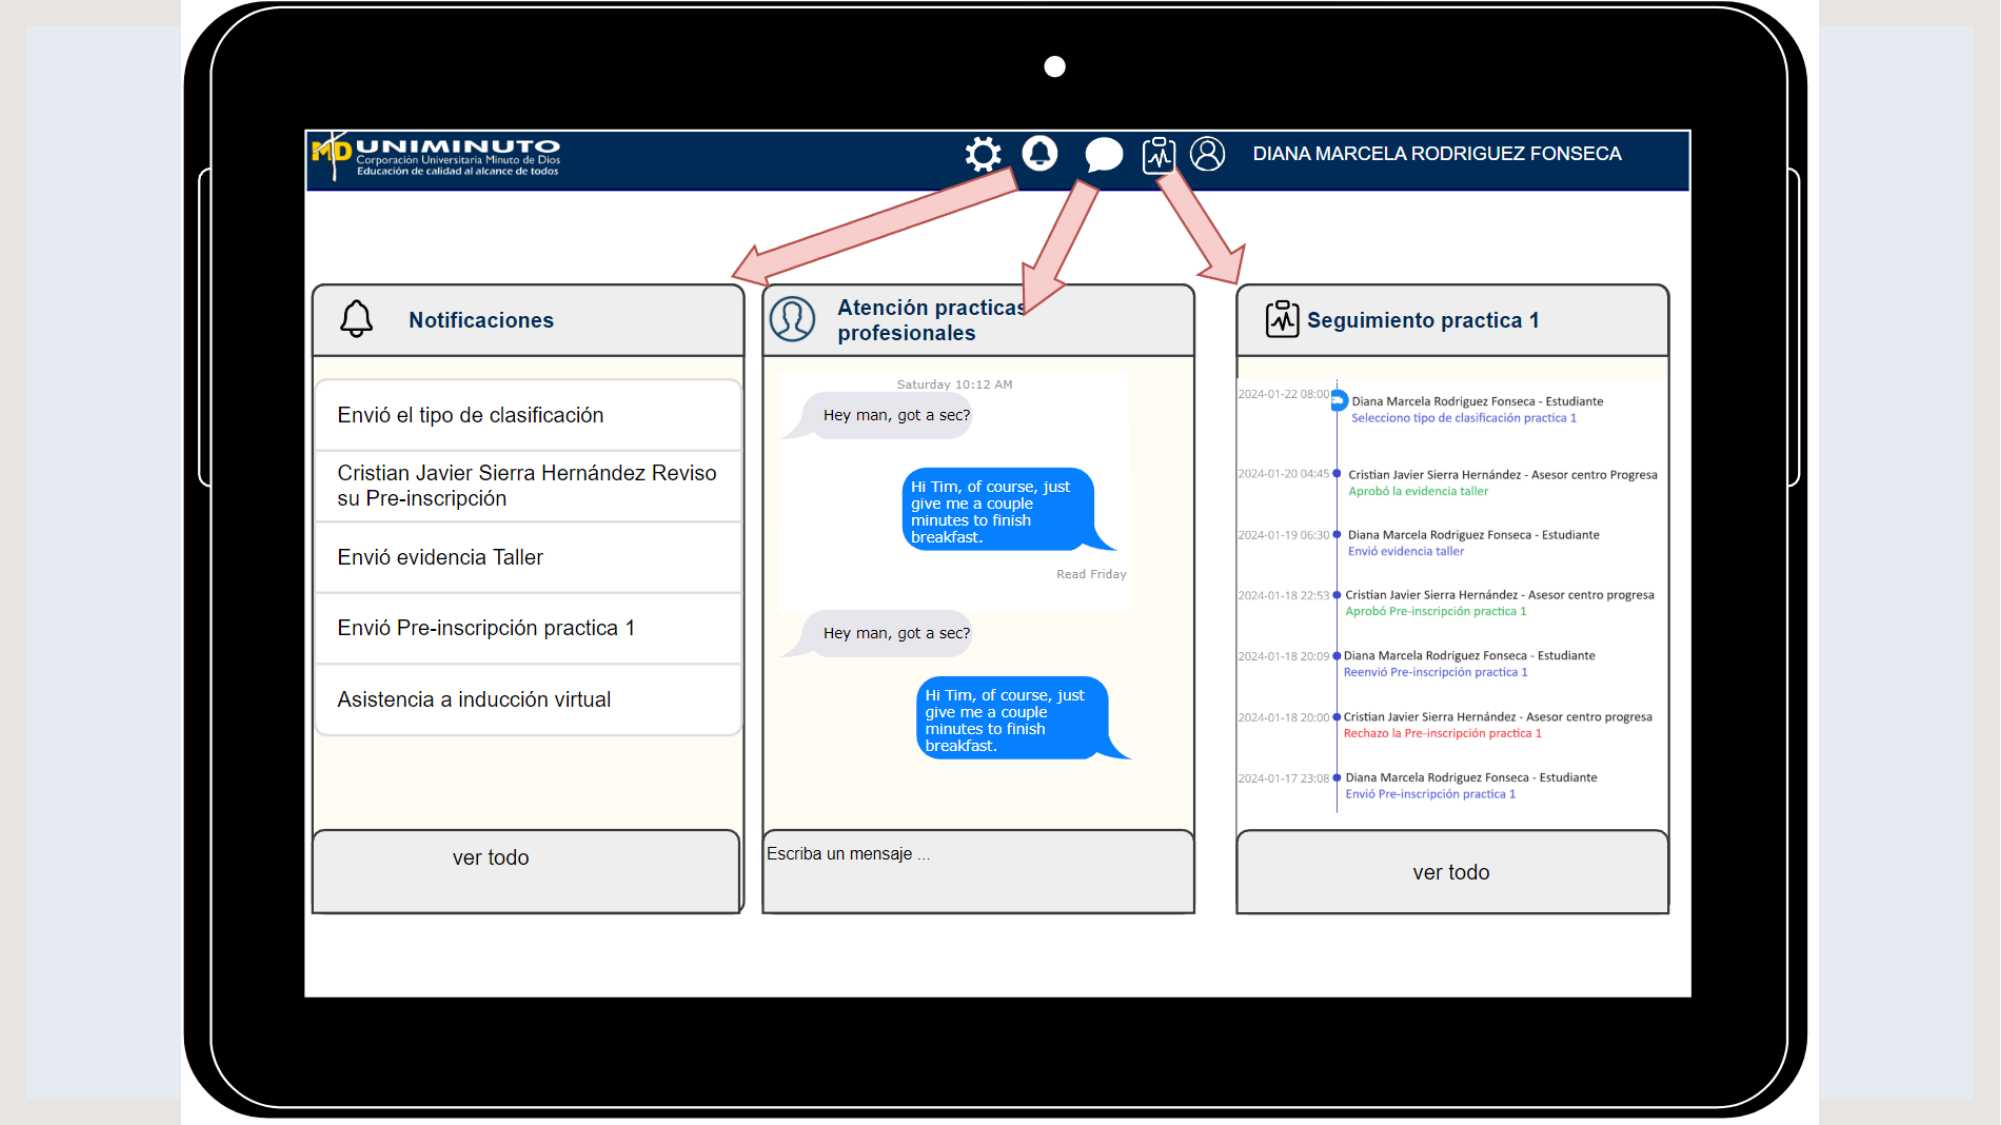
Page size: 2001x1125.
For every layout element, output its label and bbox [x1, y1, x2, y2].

picture [181, 0, 1819, 1125]
